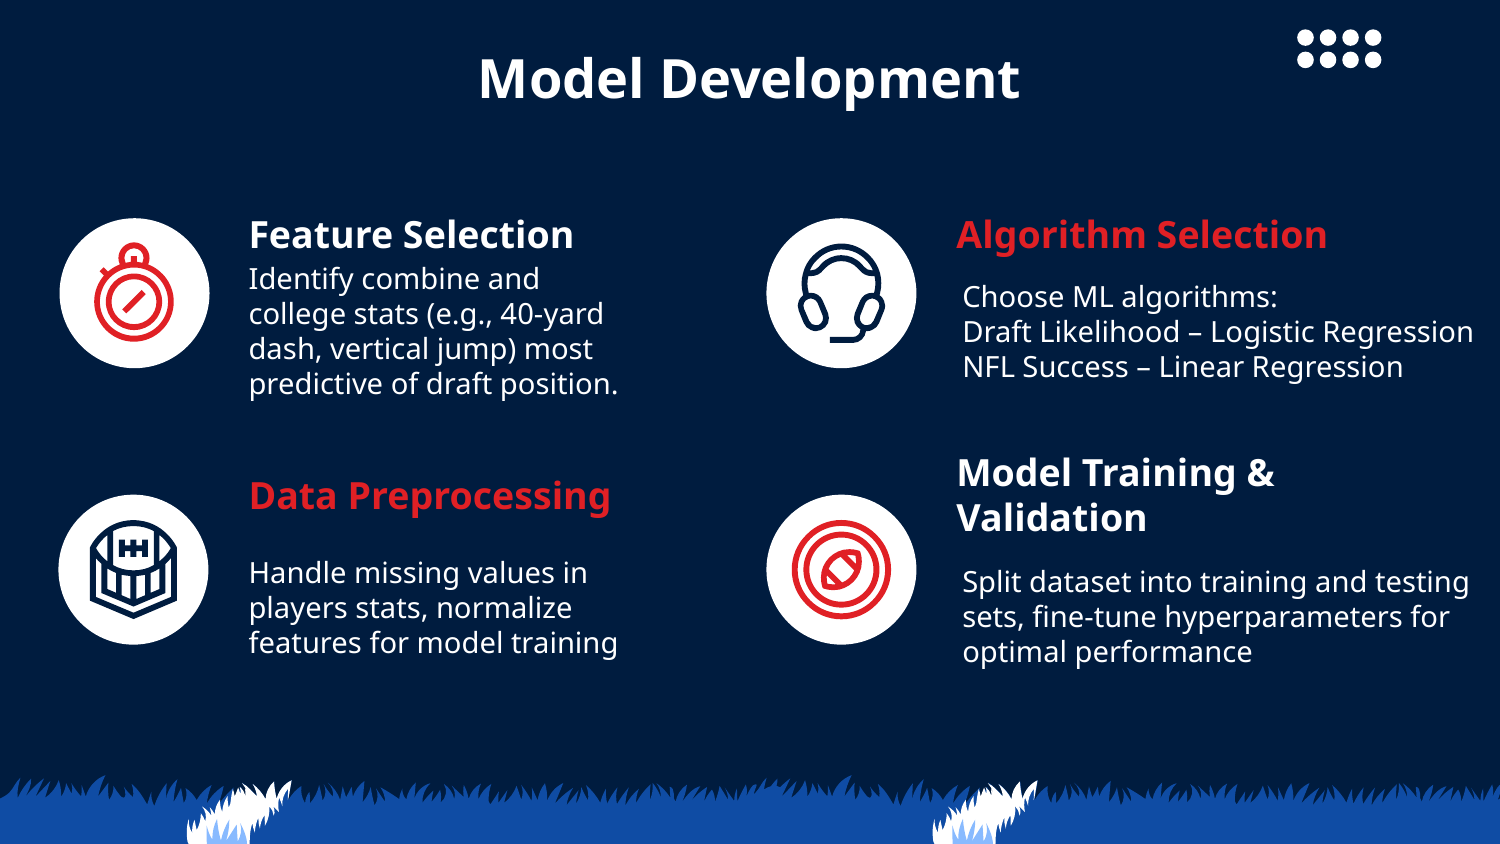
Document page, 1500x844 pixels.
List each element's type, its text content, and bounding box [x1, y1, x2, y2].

subtitle Split dataset into training and testing sets, fine-tune hyperparameters for optimal performance [947, 558, 1493, 673]
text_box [1296, 29, 1382, 69]
subtitle Choose ML algorithms: Draft Likelihood – Logistic Regression NFL Success – Linear Regression [947, 273, 1493, 388]
subtitle Identify combine and college stats (e.g., 40-yard dash, vertical jump) most predictive of draft position. [233, 273, 657, 387]
text_box [59, 218, 210, 369]
text_box [795, 629, 888, 645]
text_box [766, 218, 917, 369]
text_box [58, 494, 209, 645]
title Algorithm Selection [941, 199, 1365, 268]
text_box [89, 519, 178, 620]
subtitle Handle missing values in players stats, normalize features for model training [233, 549, 657, 664]
title Model Training & Validation [941, 460, 1365, 529]
text_box [797, 243, 886, 343]
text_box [791, 519, 892, 620]
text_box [93, 242, 175, 342]
title Feature Selection [233, 199, 657, 268]
title Model Development [118, 29, 1382, 124]
title Data Preprocessing [233, 460, 657, 529]
text_box [766, 494, 917, 623]
